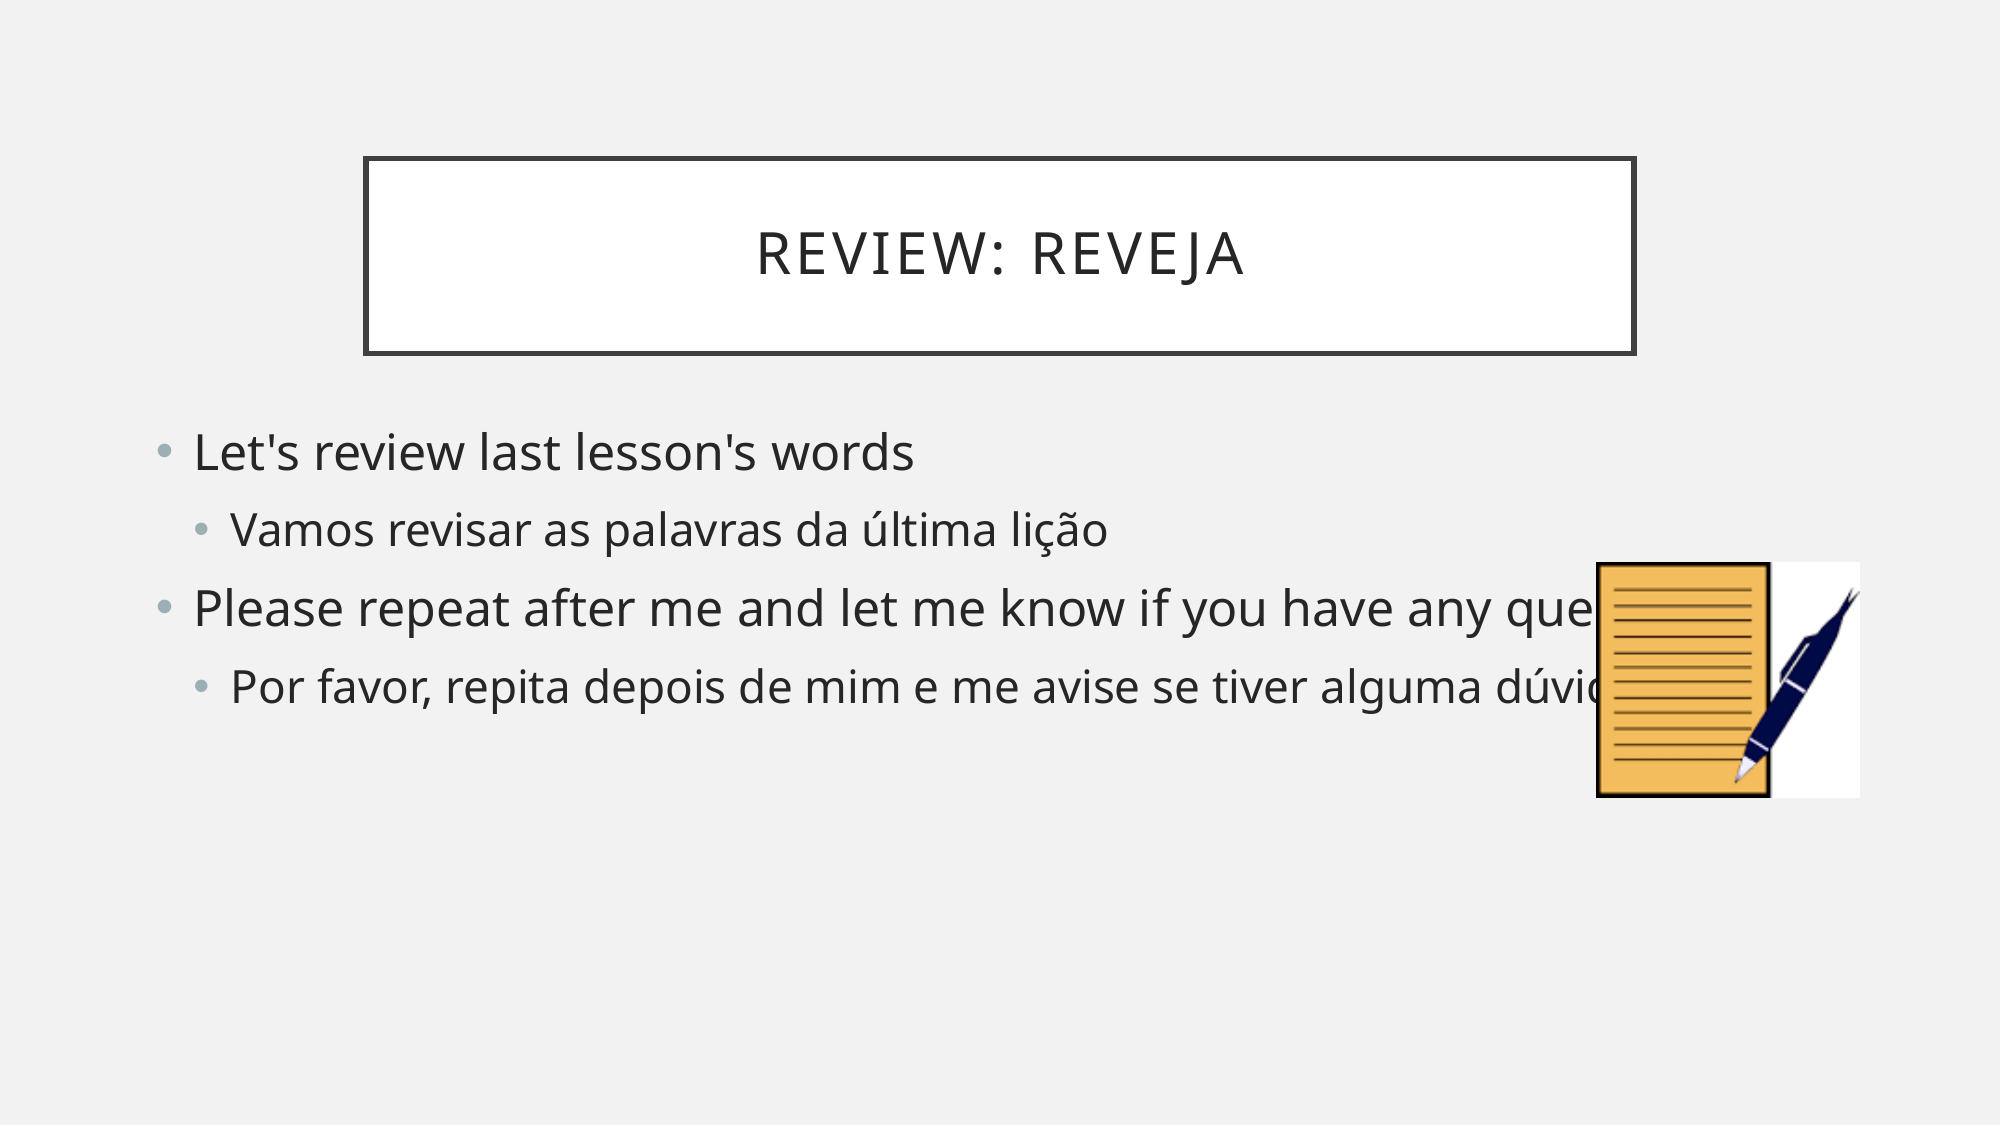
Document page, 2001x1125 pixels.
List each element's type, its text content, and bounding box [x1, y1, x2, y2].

list Let's review last lesson's words Vamos revisar as palavras da última lição Please repeat after me and let me know if you have any questions Por favor, repita depois de mim e me avise se tiver alguma dúvida [140, 412, 1860, 904]
title Review: Reveja [363, 156, 1637, 356]
picture [1596, 562, 1860, 798]
